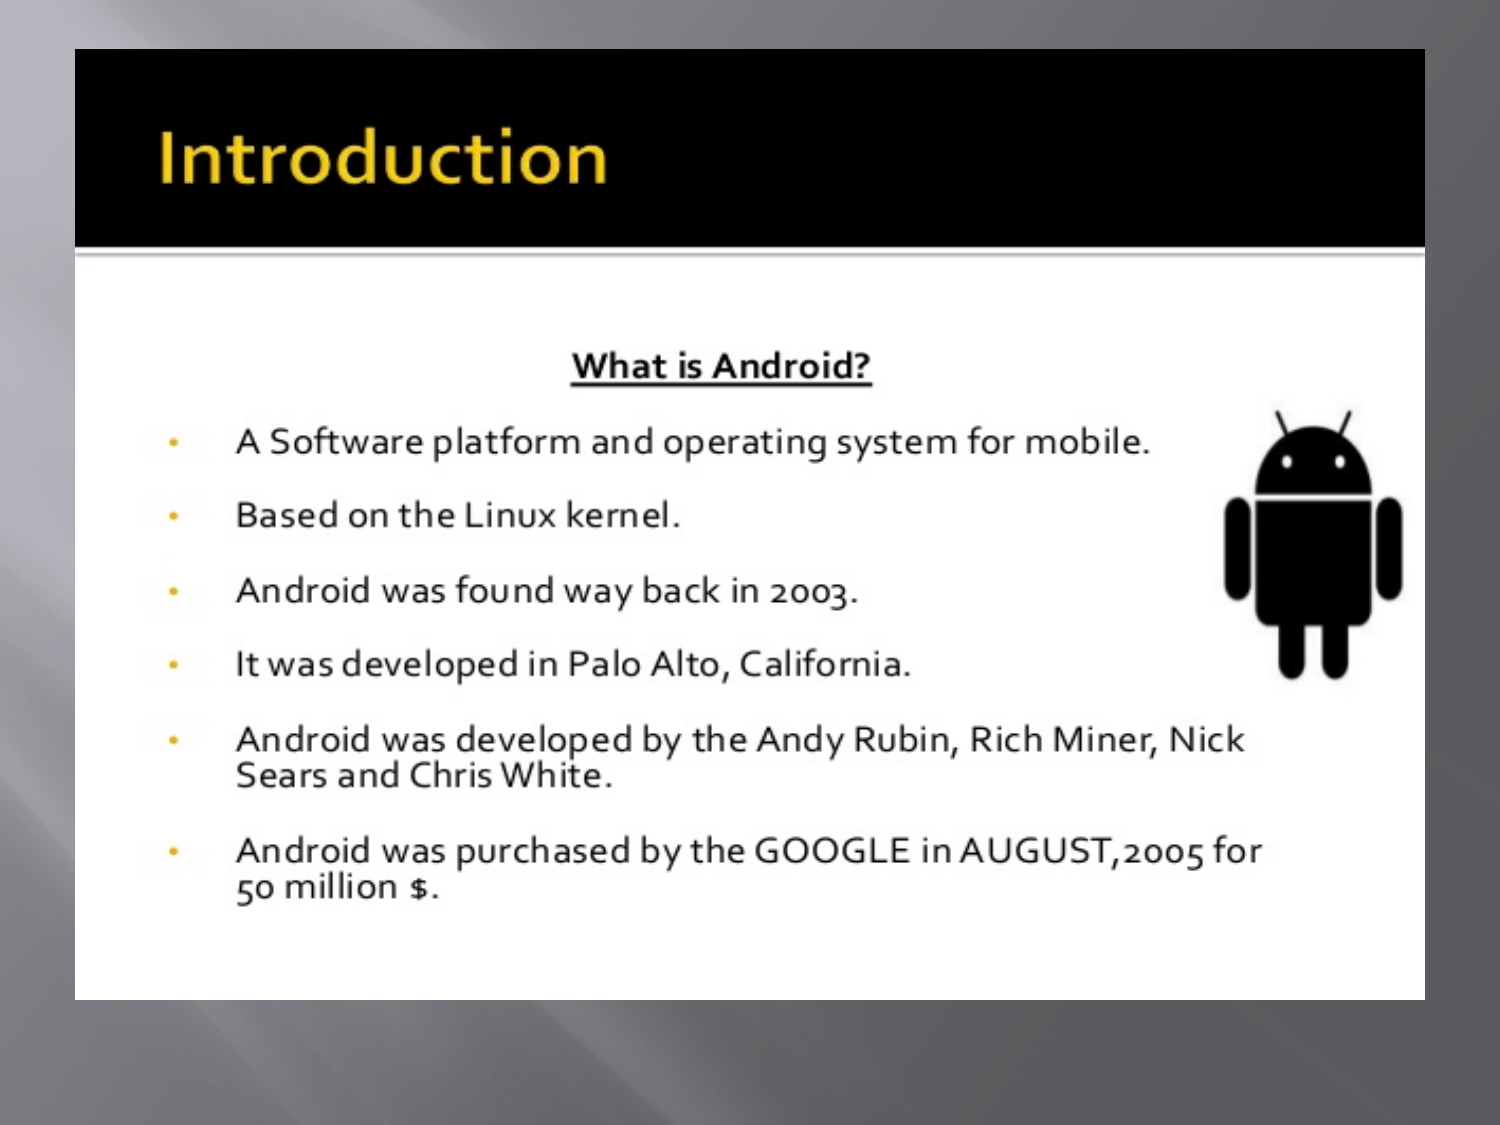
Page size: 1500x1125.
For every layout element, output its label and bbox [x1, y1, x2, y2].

picture [74, 49, 1426, 1001]
